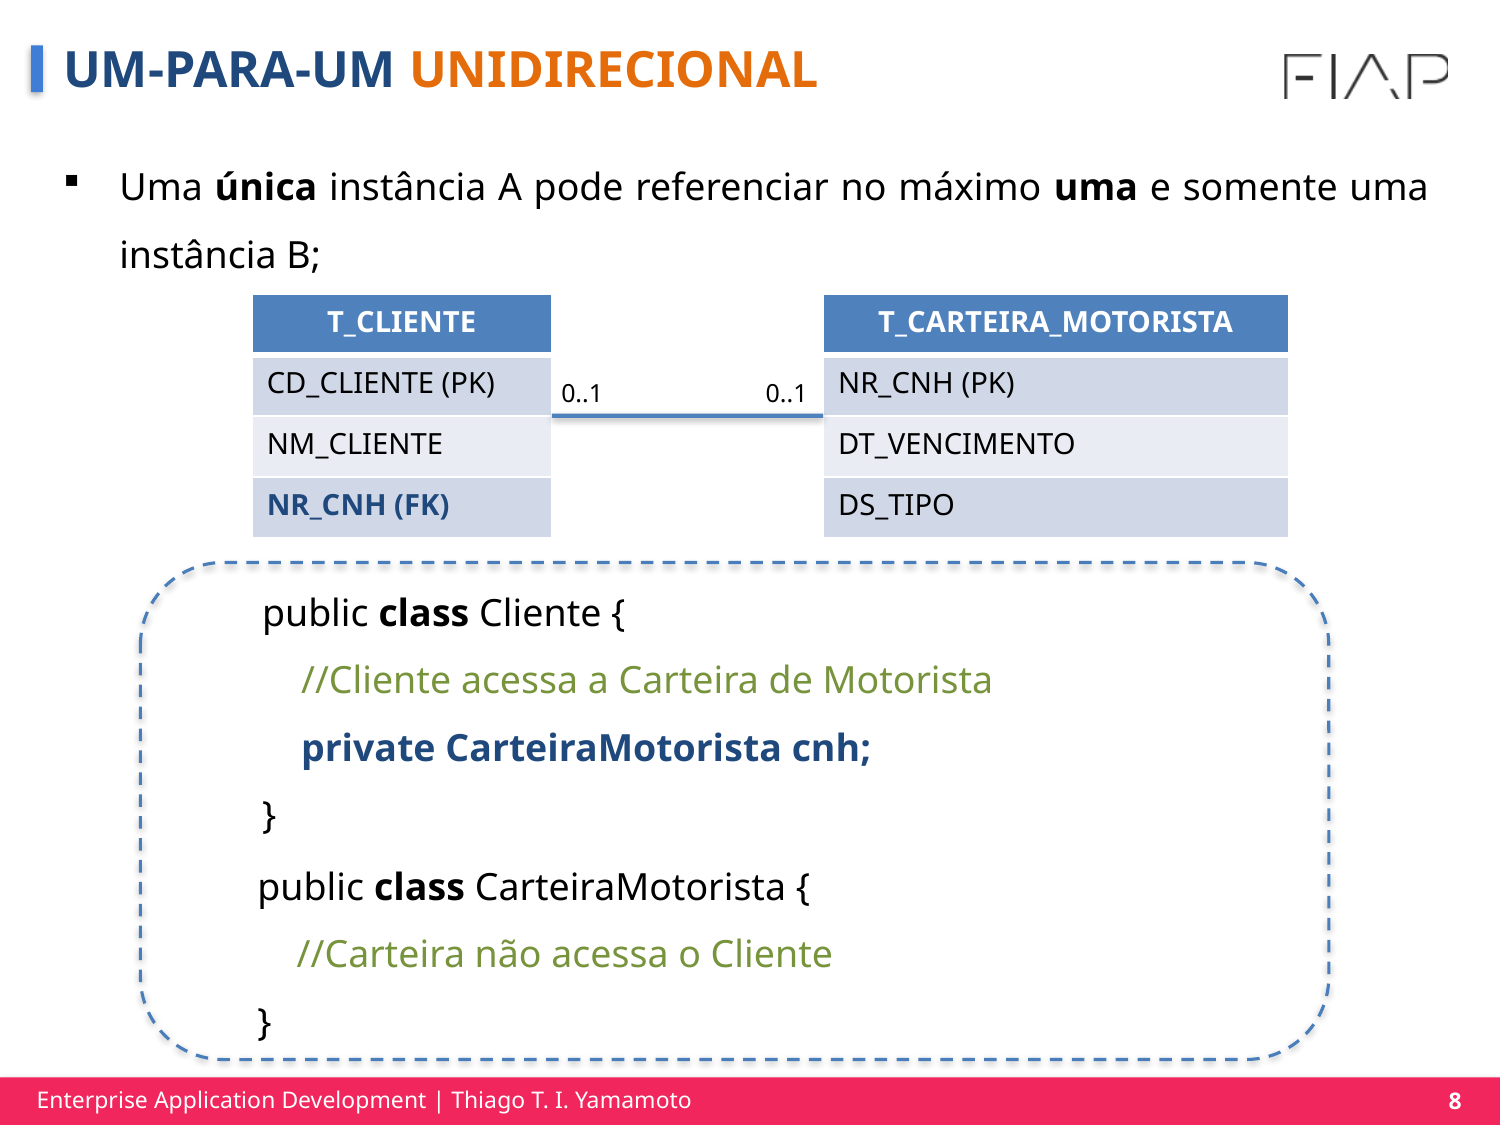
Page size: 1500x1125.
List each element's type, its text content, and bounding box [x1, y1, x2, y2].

text_box [139, 561, 1330, 1061]
table_header T_CARTEIRA_MOTORISTA [824, 295, 1288, 352]
list Uma única instância A pode referenciar no máximo uma e somente uma instância B; [48, 133, 1444, 273]
table_header T_CLIENTE [253, 295, 551, 352]
table_cell DT_VENCIMENTO [824, 417, 1288, 476]
table_cell NM_CLIENTE [253, 417, 551, 476]
text_box 0..1 [750, 370, 823, 415]
title UM-PARA-UM UNIDIRECIONAL [48, 35, 1249, 101]
text_box 0..1 [546, 370, 618, 416]
table_cell CD_CLIENTE (PK) [253, 358, 551, 415]
table_cell DS_TIPO [824, 478, 1288, 537]
table_cell NR_CNH (FK) [253, 478, 551, 537]
table_cell NR_CNH (PK) [824, 358, 1288, 415]
